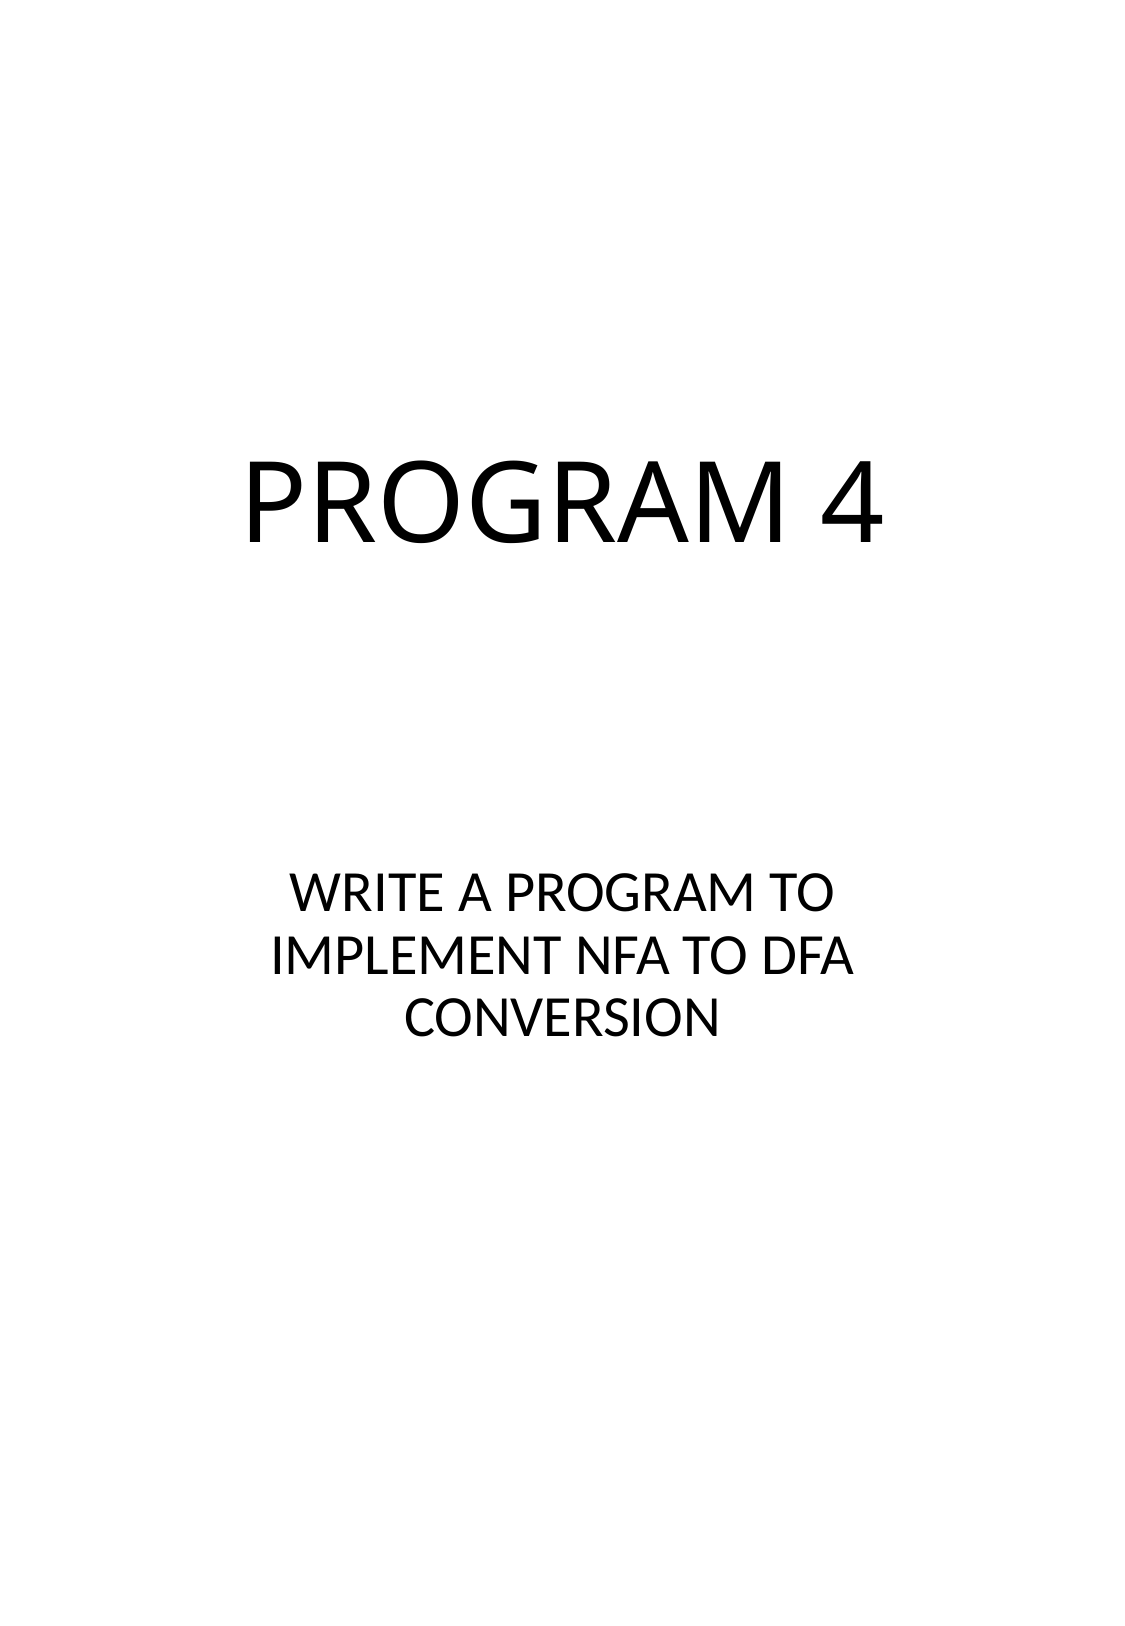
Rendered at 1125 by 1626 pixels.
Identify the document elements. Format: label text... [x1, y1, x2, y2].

title PROGRAM 4 [140, 265, 985, 575]
subtitle WRITE A PROGRAM TO IMPLEMENT NFA TO DFA CONVERSION [140, 853, 985, 1246]
